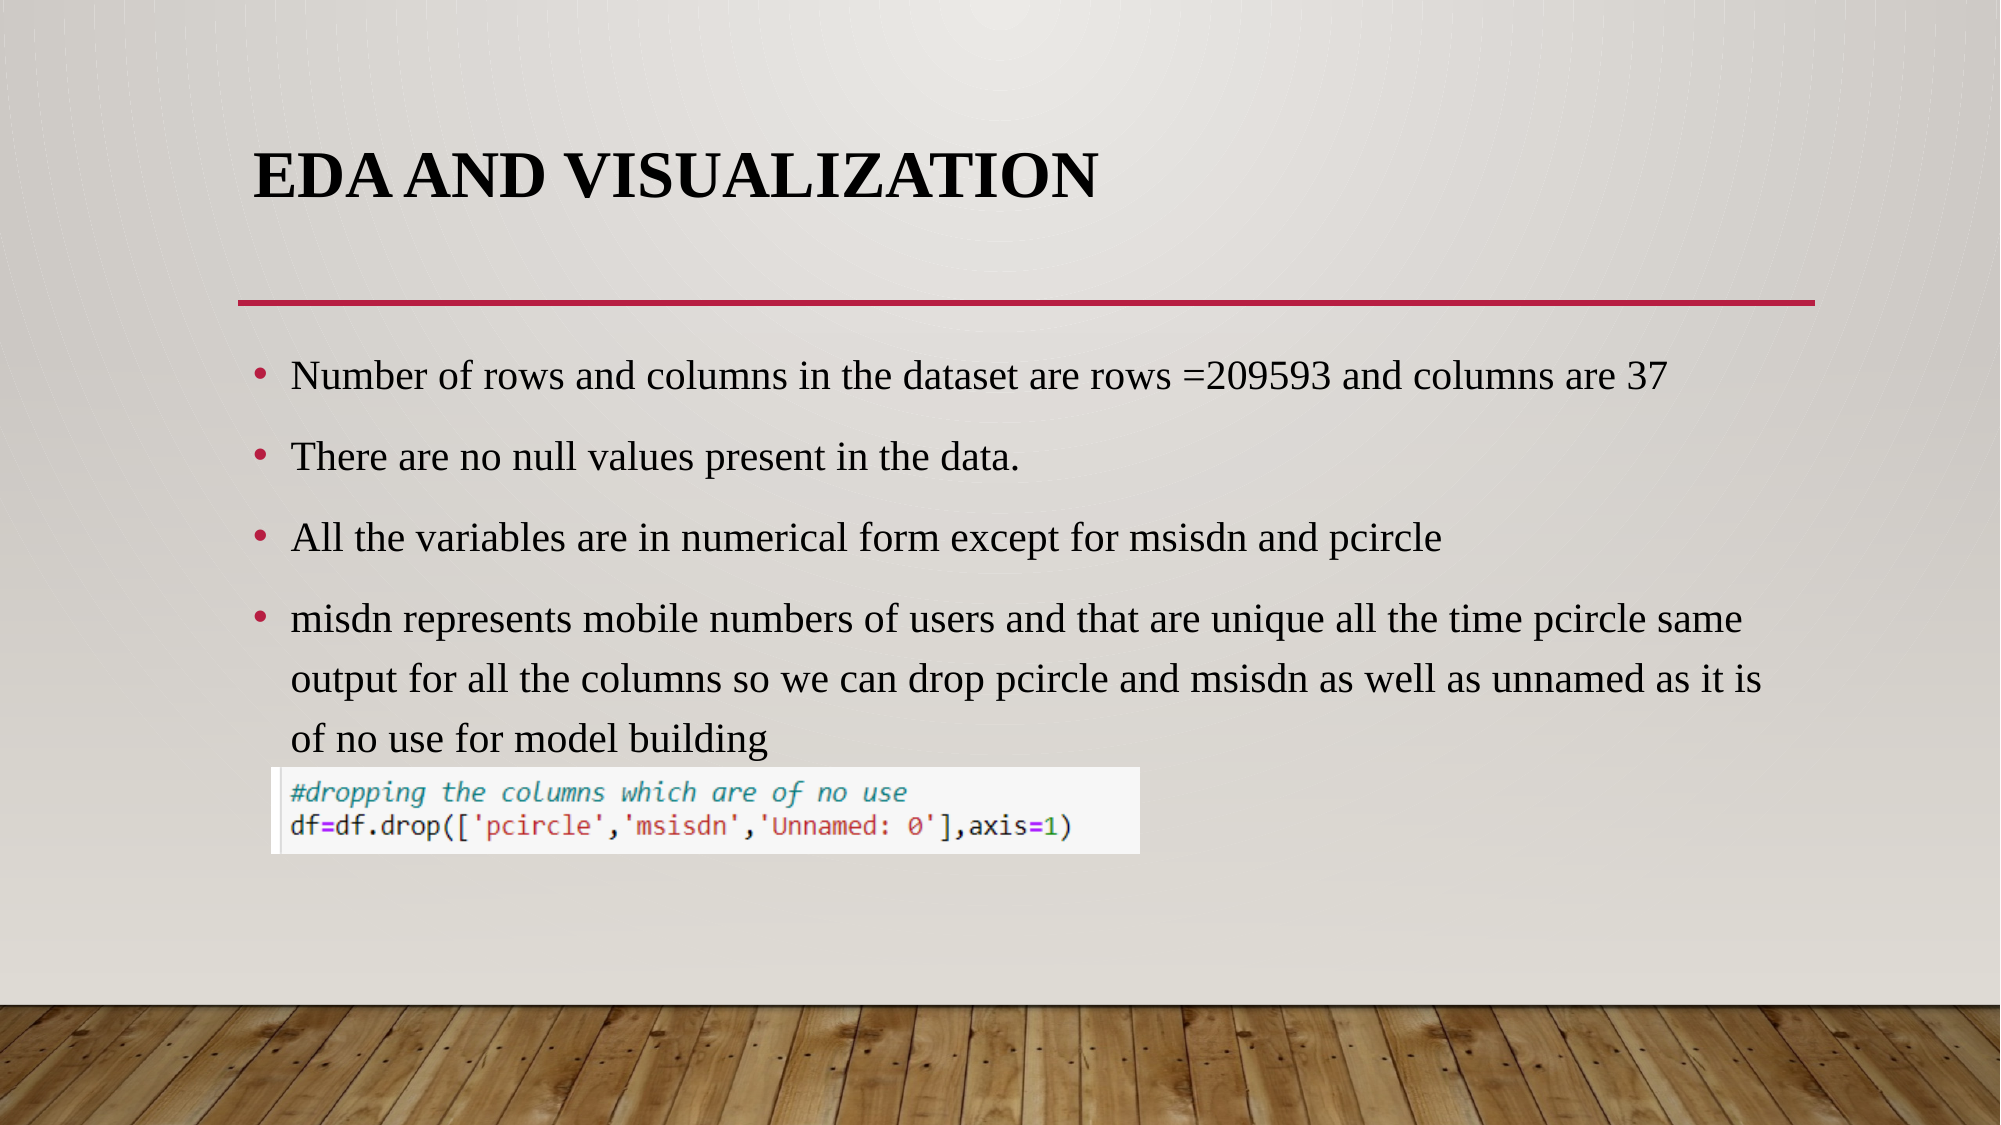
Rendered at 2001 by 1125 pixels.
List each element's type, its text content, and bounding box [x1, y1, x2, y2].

picture [0, 1005, 2000, 1125]
picture [271, 766, 1140, 854]
list Number of rows and columns in the dataset are rows =209593 and columns are 37 There are no null values present in the data. All the variables are in numerical form except for msisdn and pcircle misdn represents mobile numbers of users and that are unique all the time pcircle same output for all the columns so we can drop pcircle and msisdn as well as unnamed as it is of no use for model building [238, 330, 1814, 993]
title EDA and Visualization [238, 131, 1814, 305]
